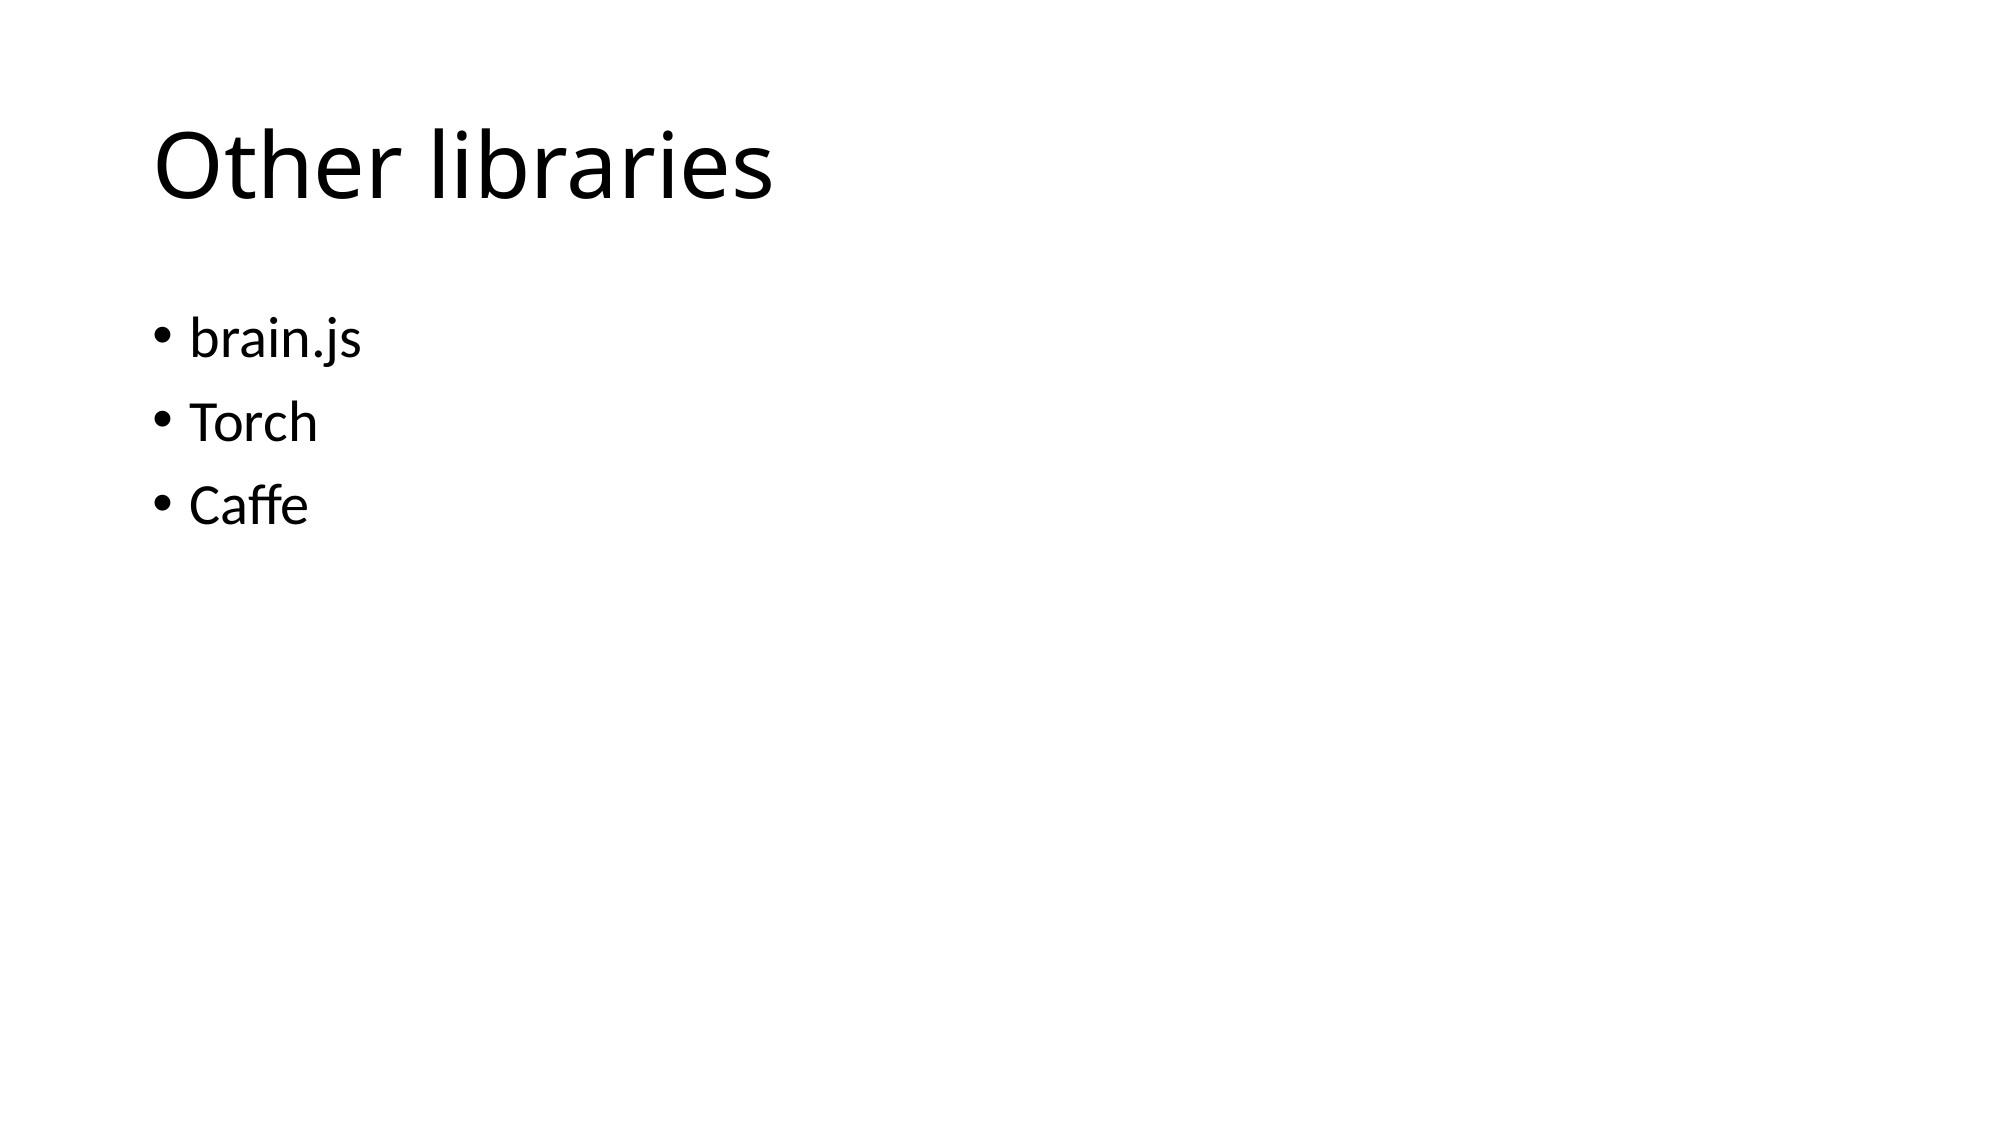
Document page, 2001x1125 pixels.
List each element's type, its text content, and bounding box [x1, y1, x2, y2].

list brain.js Torch Caffe [137, 299, 1863, 1014]
title Other libraries [137, 59, 1863, 278]
